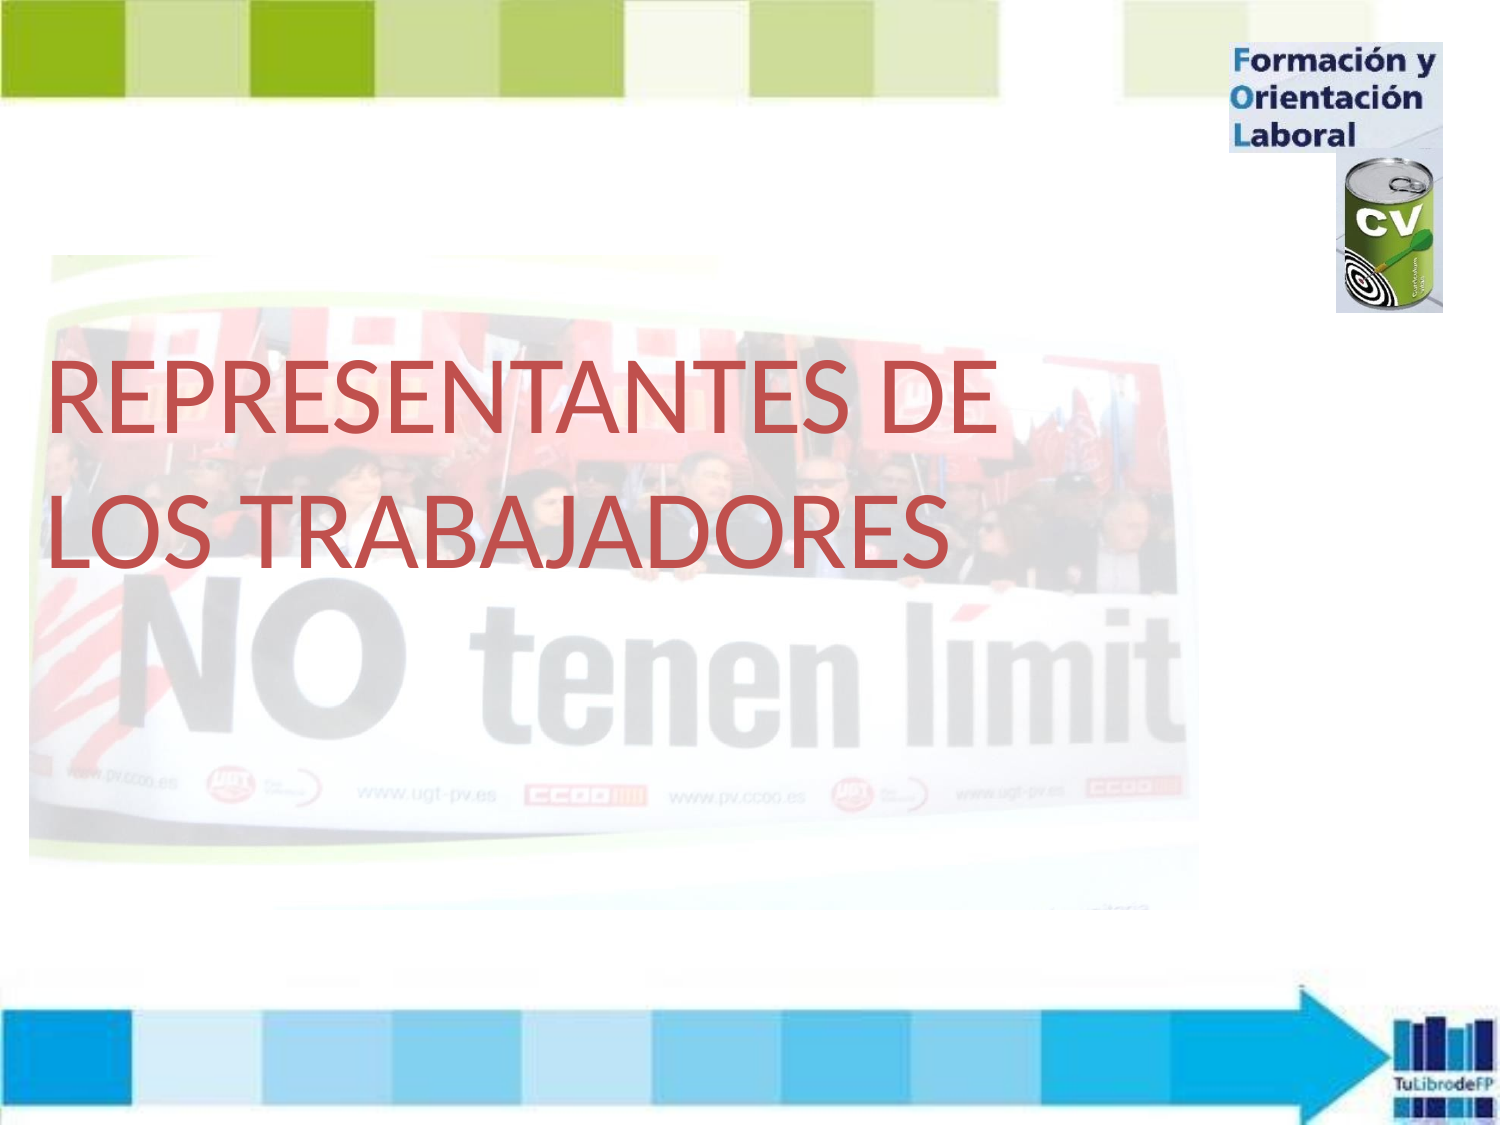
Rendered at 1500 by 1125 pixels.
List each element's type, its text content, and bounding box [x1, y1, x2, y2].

picture [0, 0, 1500, 1125]
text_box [1229, 42, 1443, 313]
title REPRESENTANTES DE LOS TRABAJADORES [42, 318, 1168, 591]
